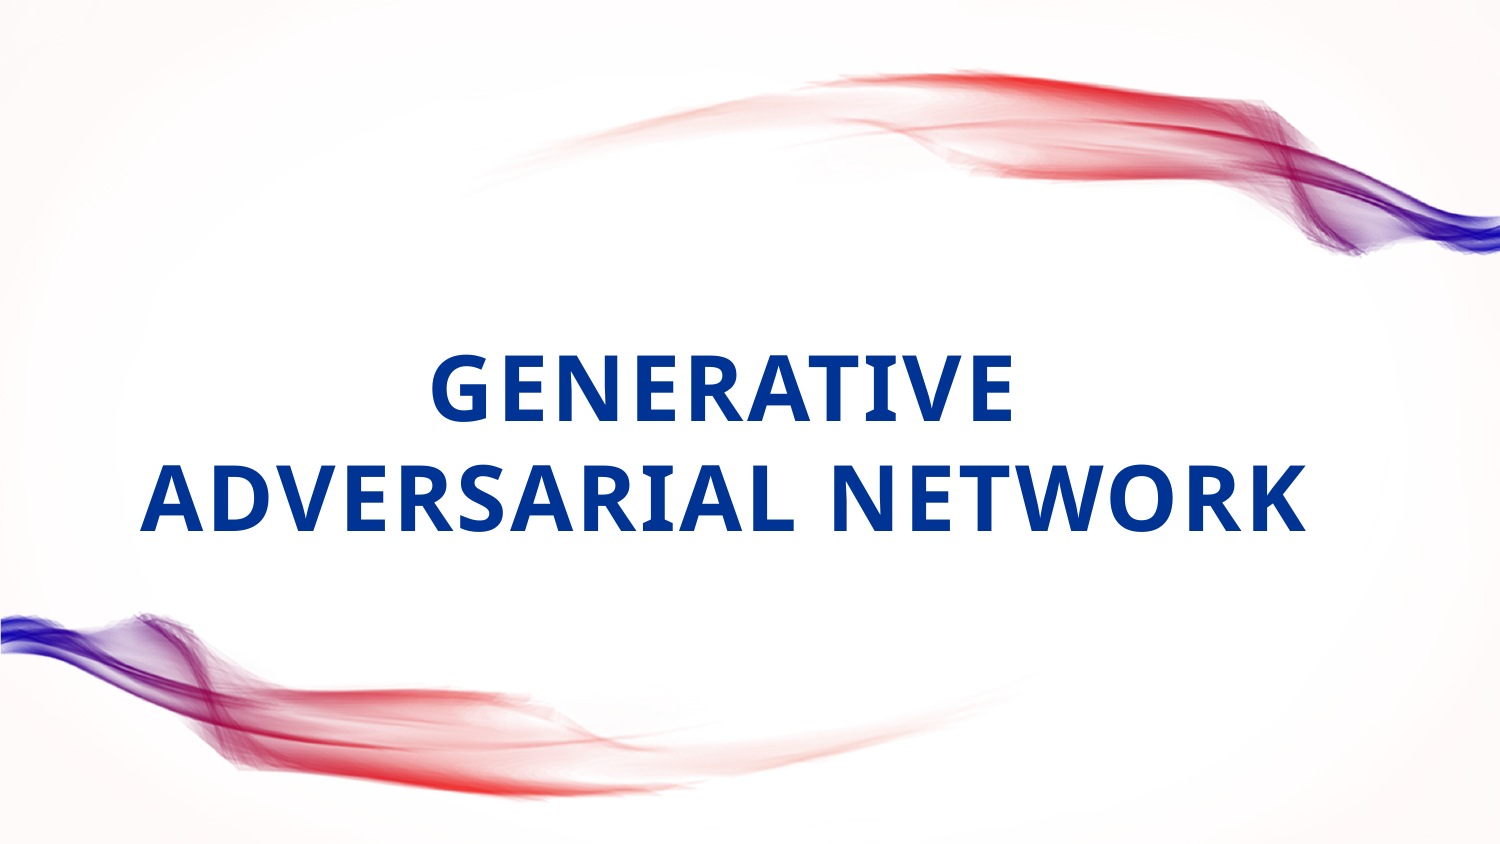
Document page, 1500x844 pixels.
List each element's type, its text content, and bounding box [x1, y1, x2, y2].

title Generative adversarial network [112, 324, 1336, 558]
picture [0, 0, 1500, 844]
